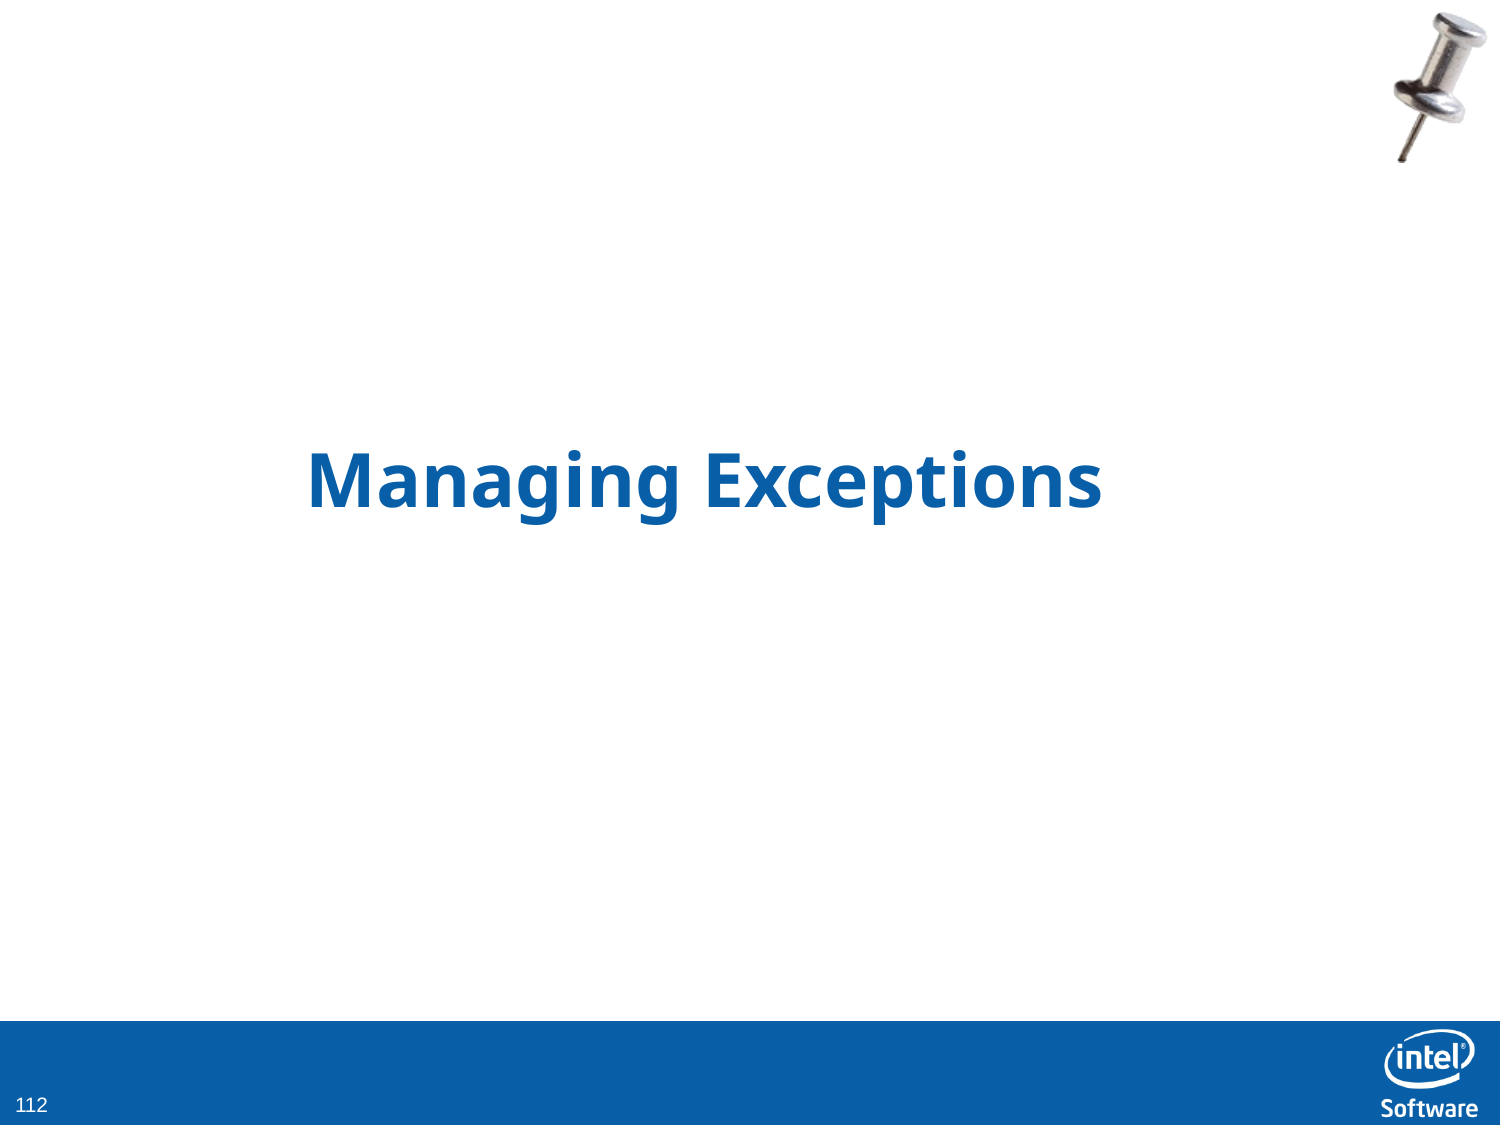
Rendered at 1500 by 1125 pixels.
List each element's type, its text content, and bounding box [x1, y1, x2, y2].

picture [1362, 1010, 1500, 1125]
picture [1393, 12, 1488, 163]
text_box 138 [10, 1092, 54, 1118]
title Managing Exceptions [303, 430, 1199, 621]
